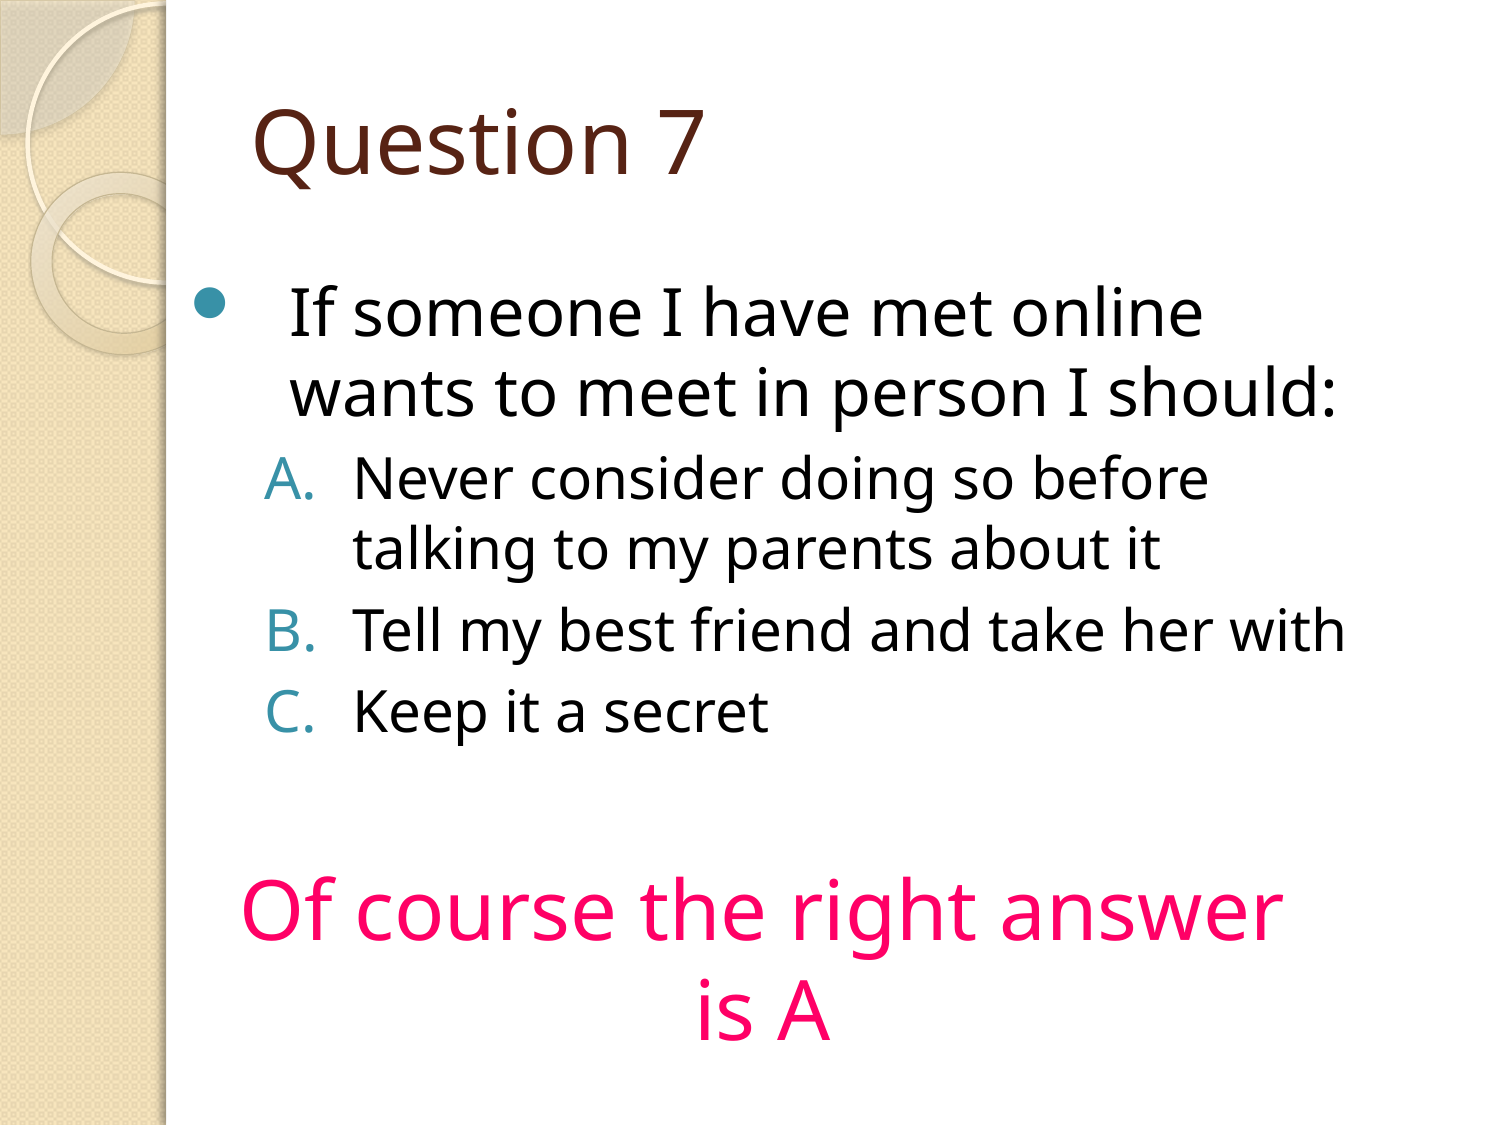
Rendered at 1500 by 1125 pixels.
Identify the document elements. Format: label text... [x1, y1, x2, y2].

list If someone I have met online wants to meet in person I should: Never consider doing so before talking to my parents about it Tell my best friend and take her with Keep it a secret [174, 262, 1425, 800]
text_box Of course the right answer is A [199, 849, 1325, 1065]
title Question 7 [235, 45, 1466, 233]
